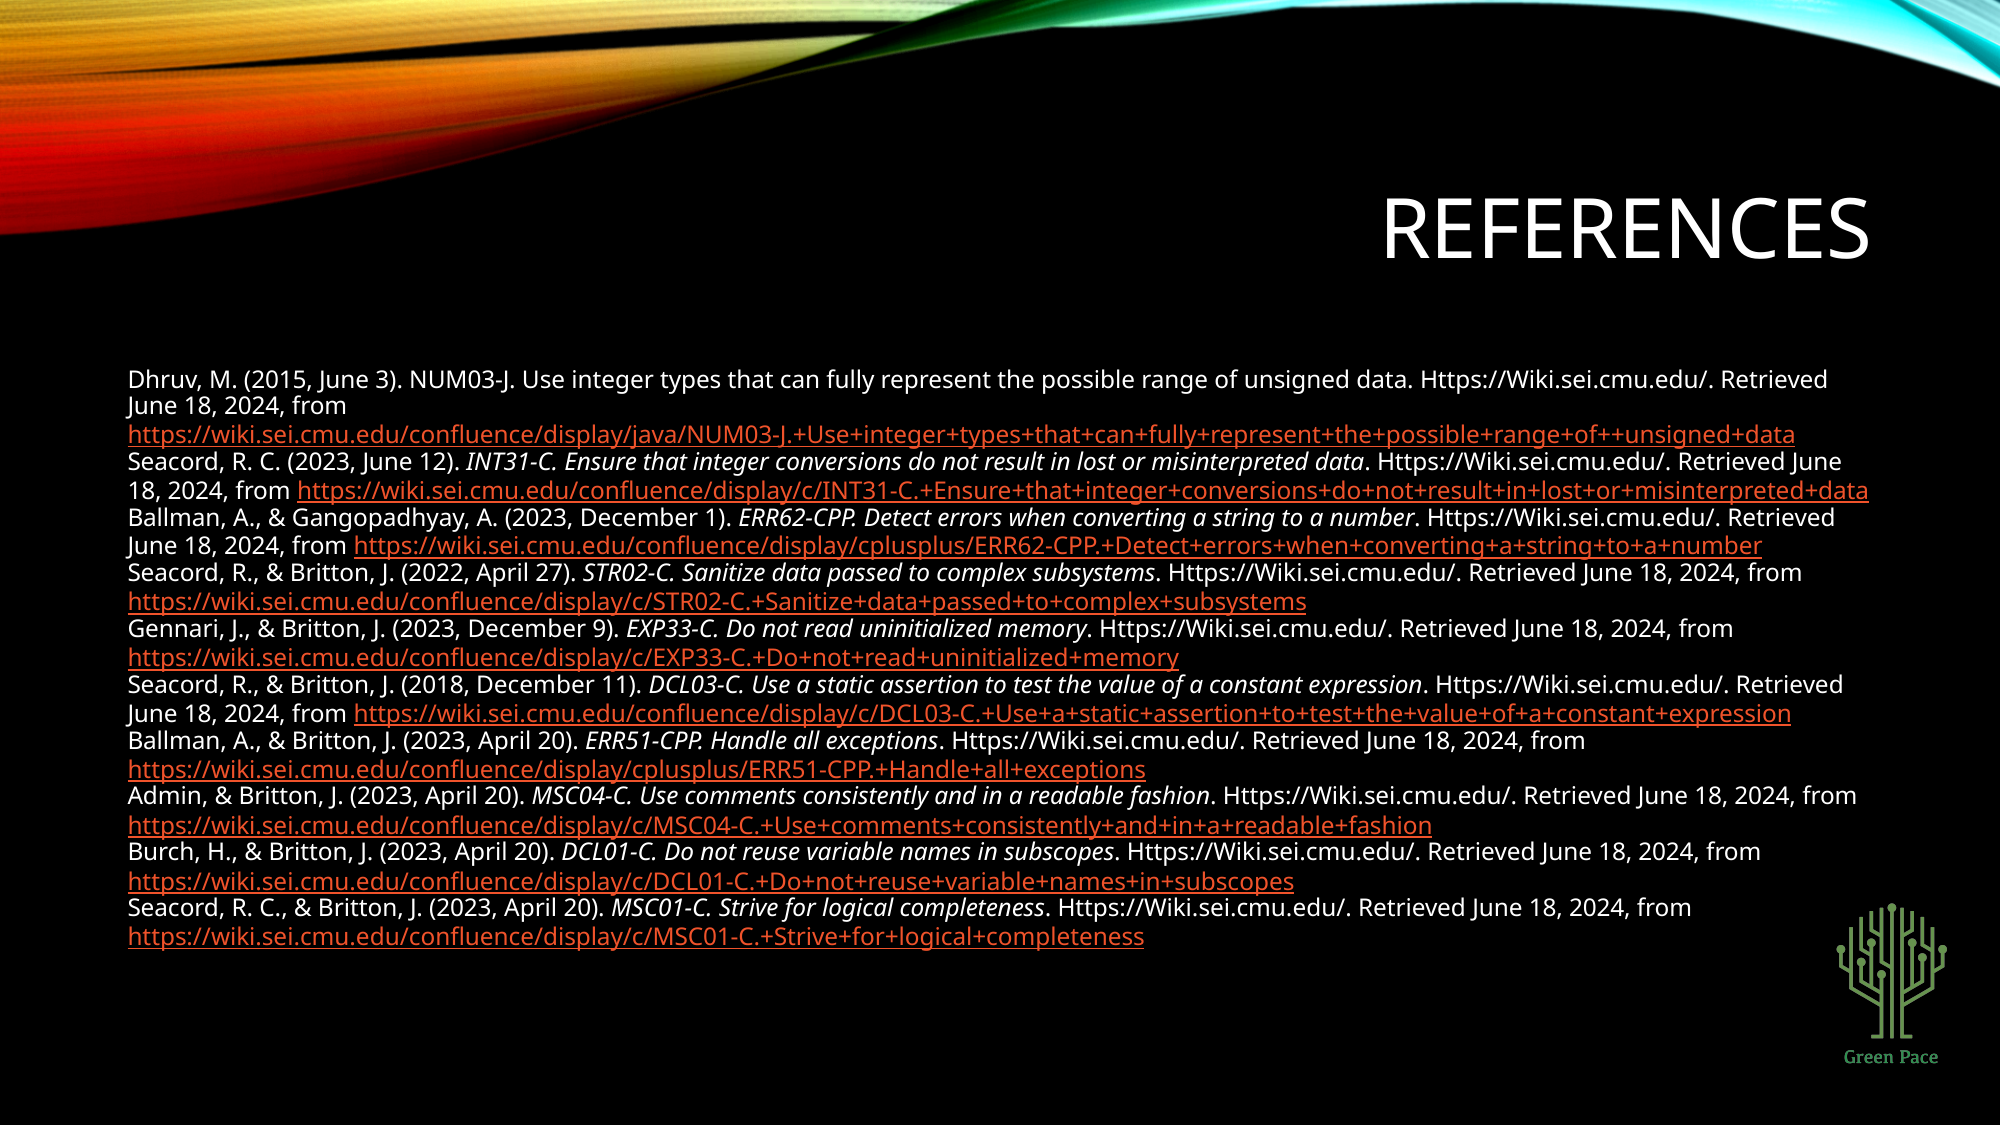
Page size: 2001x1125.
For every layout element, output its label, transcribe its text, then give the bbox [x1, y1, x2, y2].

picture [1817, 892, 1964, 1082]
list Dhruv, M. (2015, June 3). NUM03-J. Use integer types that can fully represent the possible range of unsigned data. Https://Wiki.sei.cmu.edu/. Retrieved June 18, 2024, from https://wiki.sei.cmu.edu/confluence/display/java/NUM03-J.+Use+integer+types+that+can+fully+represent+the+possible+range+of++unsigned+data Seacord, R. C. (2023, June 12). INT31-C. Ensure that integer conversions do not result in lost or misinterpreted data. Https://Wiki.sei.cmu.edu/. Retrieved June 18, 2024, from https://wiki.sei.cmu.edu/confluence/display/c/INT31-C.+Ensure+that+integer+conversions+do+not+result+in+lost+or+misinterpreted+data Ballman, A., & Gangopadhyay, A. (2023, December 1). ERR62-CPP. Detect errors when converting a string to a number. Https://Wiki.sei.cmu.edu/. Retrieved June 18, 2024, from https://wiki.sei.cmu.edu/confluence/display/cplusplus/ERR62-CPP.+Detect+errors+when+converting+a+string+to+a+number Seacord, R., & Britton, J. (2022, April 27). STR02-C. Sanitize data passed to complex subsystems. Https://Wiki.sei.cmu.edu/. Retrieved June 18, 2024, from https://wiki.sei.cmu.edu/confluence/display/c/STR02-C.+Sanitize+data+passed+to+complex+subsystems Gennari, J., & Britton, J. (2023, December 9). EXP33-C. Do not read uninitialized memory. Https://Wiki.sei.cmu.edu/. Retrieved June 18, 2024, from https://wiki.sei.cmu.edu/confluence/display/c/EXP33-C.+Do+not+read+uninitialized+memory Seacord, R., & Britton, J. (2018, December 11). DCL03-C. Use a static assertion to test the value of a constant expression. Https://Wiki.sei.cmu.edu/. Retrieved June 18, 2024, from https://wiki.sei.cmu.edu/confluence/display/c/DCL03-C.+Use+a+static+assertion+to+test+the+value+of+a+constant+expression Ballman, A., & Britton, J. (2023, April 20). ERR51-CPP. Handle all exceptions. Https://Wiki.sei.cmu.edu/. Retrieved June 18, 2024, from https://wiki.sei.cmu.edu/confluence/display/cplusplus/ERR51-CPP.+Handle+all+exceptions Admin, & Britton, J. (2023, April 20). MSC04-C. Use comments consistently and in a readable fashion. Https://Wiki.sei.cmu.edu/. Retrieved June 18, 2024, from https://wiki.sei.cmu.edu/confluence/display/c/MSC04-C.+Use+comments+consistently+and+in+a+readable+fashion Burch, H., & Britton, J. (2023, April 20). DCL01-C. Do not reuse variable names in subscopes. Https://Wiki.sei.cmu.edu/. Retrieved June 18, 2024, from https://wiki.sei.cmu.edu/confluence/display/c/DCL01-C.+Do+not+reuse+variable+names+in+subscopes Seacord, R. C., & Britton, J. (2023, April 20). MSC01-C. Strive for logical completeness. Https://Wiki.sei.cmu.edu/. Retrieved June 18, 2024, from https://wiki.sei.cmu.edu/confluence/display/c/MSC01-C.+Strive+for+logical+completeness [112, 360, 1888, 1021]
title REFERENCES [474, 125, 1888, 338]
picture [0, 0, 2000, 237]
